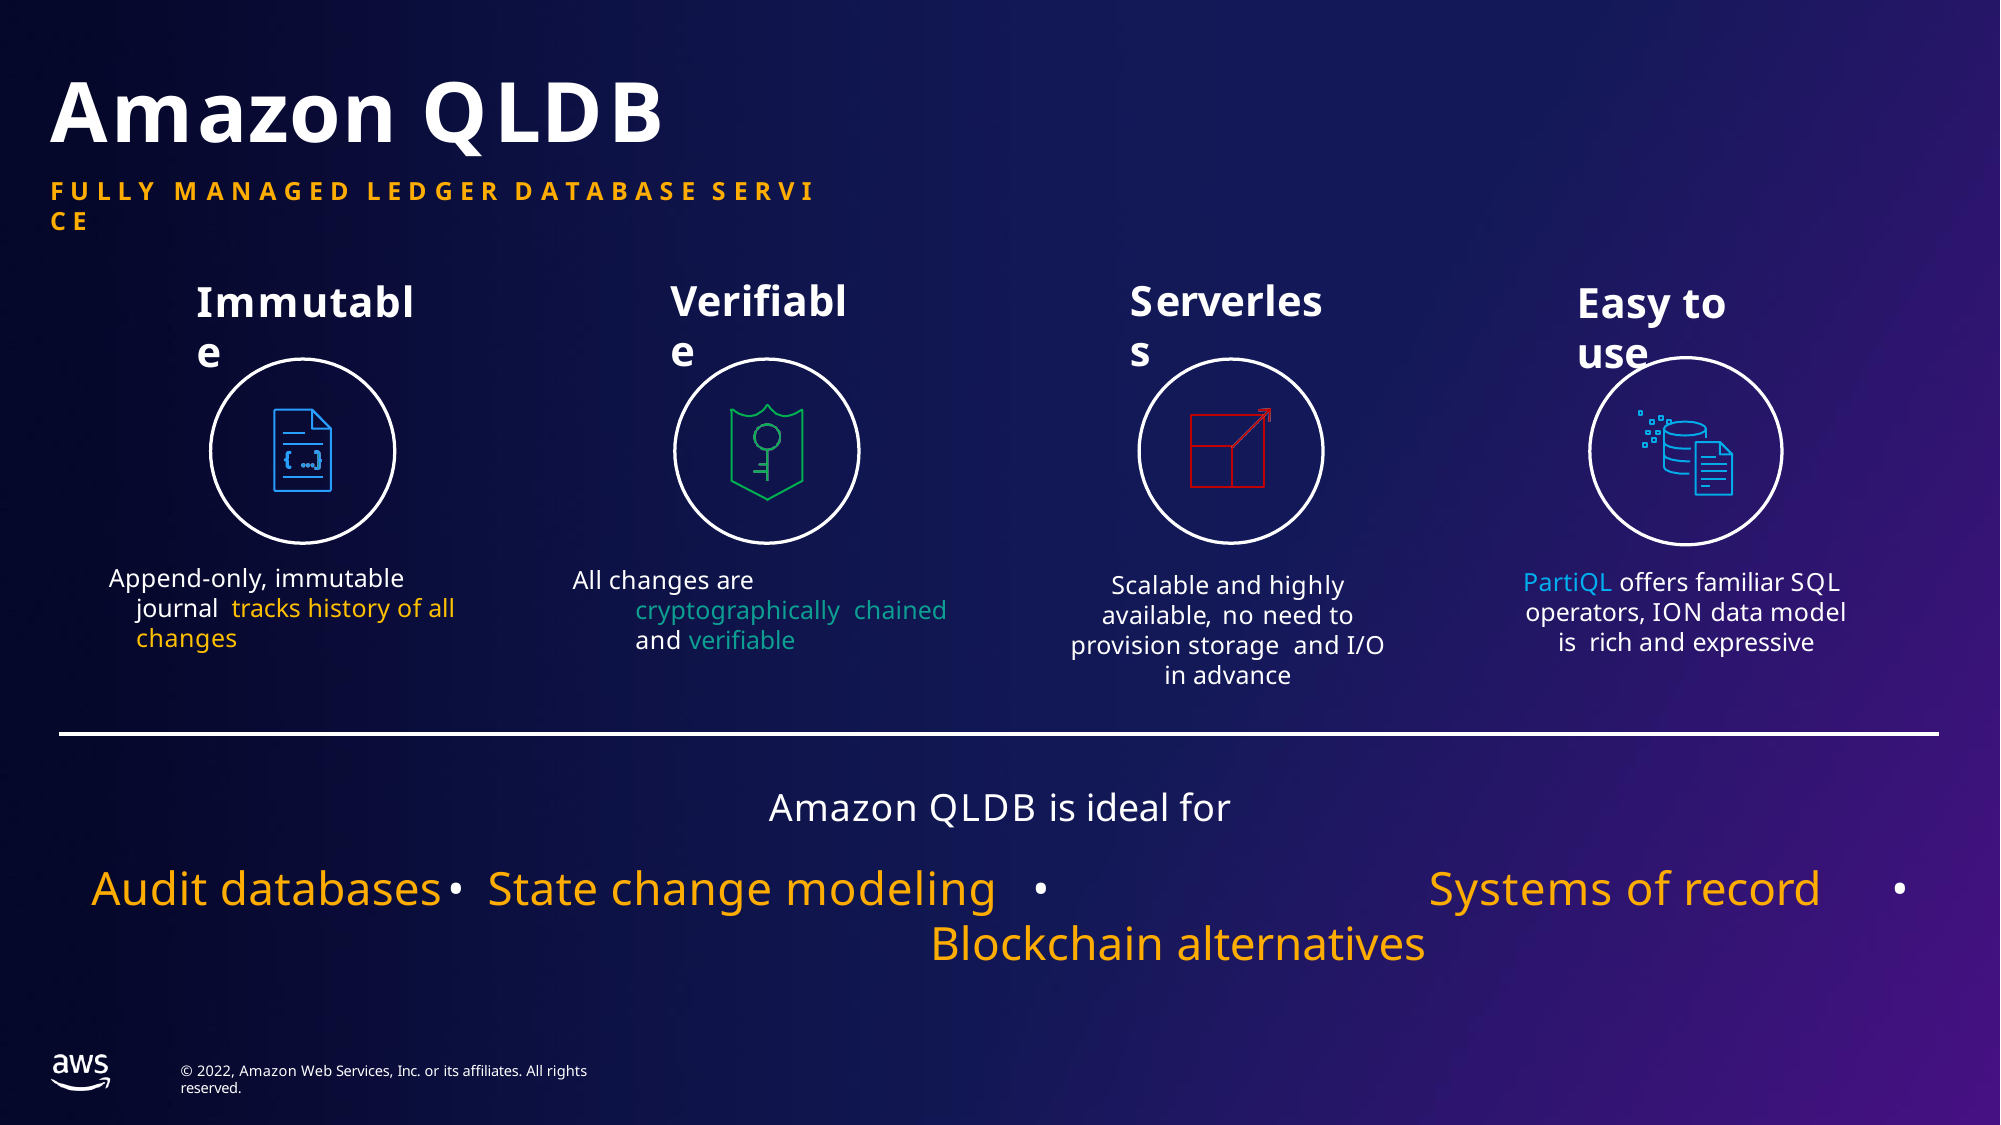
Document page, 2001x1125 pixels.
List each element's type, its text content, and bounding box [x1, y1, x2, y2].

text_box Scalable and highly available, no need to provision storage and I/O in advance [1058, 567, 1397, 690]
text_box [1137, 357, 1325, 546]
text_box All changes are cryptographically chained and verifiable [570, 562, 951, 655]
text_box Serverless [1127, 272, 1332, 375]
picture [0, 0, 2000, 1125]
text_box Amazon QLDB is ideal for Audit databases • State change modeling • Systems of record • Blockchain alternatives [69, 755, 1931, 970]
text_box Append-only, immutable journal tracks history of all changes [107, 560, 481, 653]
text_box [672, 357, 861, 546]
text_box Verifiable [668, 273, 866, 376]
footer © 2022, Amazon Web Services, Inc. or its affiliates. All rights reserved. [178, 1059, 645, 1125]
text_box Easy to use [1574, 275, 1796, 378]
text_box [208, 357, 397, 546]
title Amazon QLDB F U L L Y M A N A G E D L E D G E R D A T A B A S E S E R V I C E [47, 0, 821, 247]
text_box PartiQL offers familiar SQL operators, ION data model is rich and expressive [1520, 564, 1852, 657]
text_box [1587, 355, 1784, 547]
text_box Immutable [194, 273, 415, 376]
